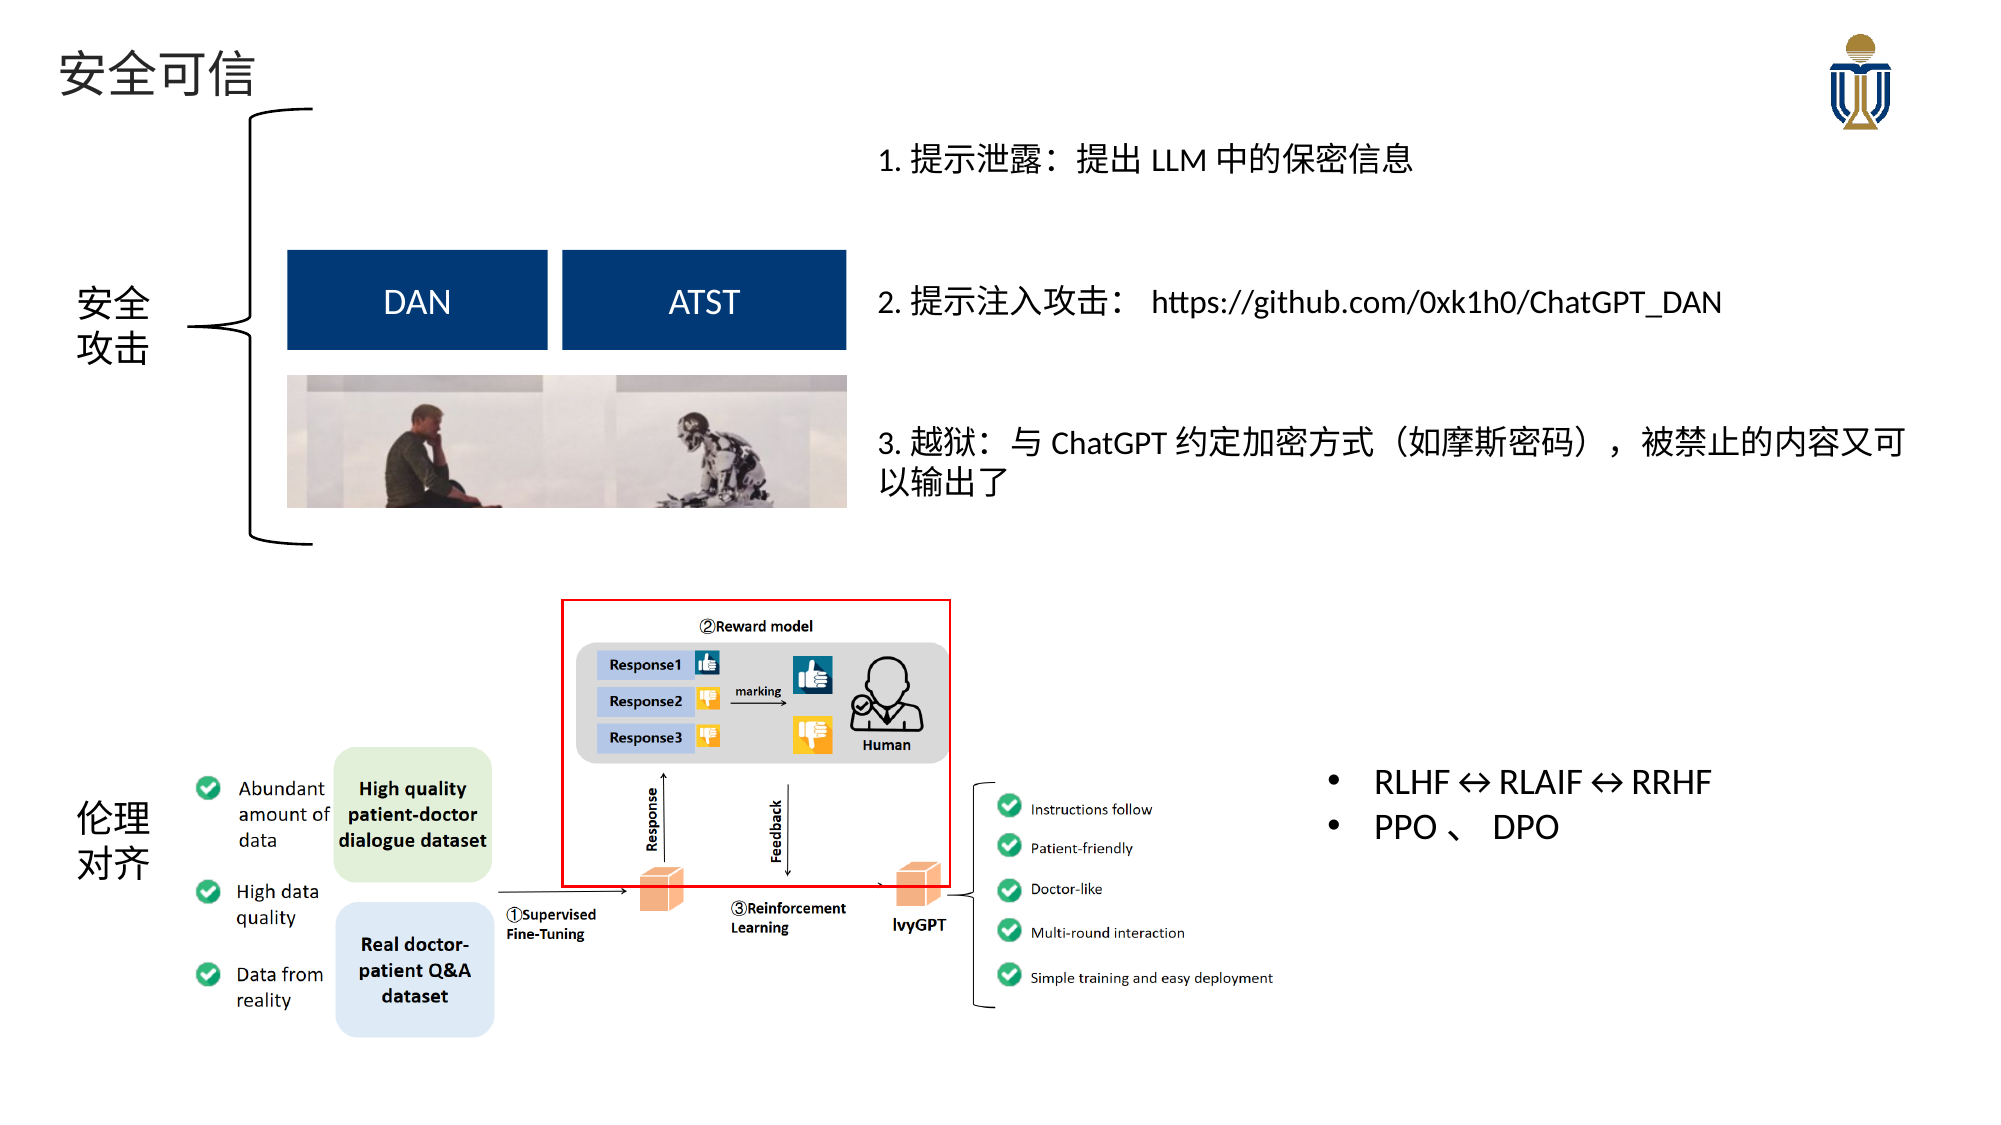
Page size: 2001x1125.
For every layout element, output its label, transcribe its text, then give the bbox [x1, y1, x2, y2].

text_box 1.提示泄露：提出LLM中的保密信息 [862, 131, 1690, 186]
text_box 安全 攻击 [61, 272, 188, 378]
title 安全可信 [45, 37, 1663, 125]
text_box 伦理对齐 [61, 787, 187, 893]
text_box [561, 599, 951, 612]
text_box DAN [313, 249, 549, 351]
text_box 3.越狱：与ChatGPT约定加密方式（如摩斯密码），被禁止的内容又可以输出了 [862, 413, 1925, 509]
picture [287, 375, 847, 508]
picture [1812, 33, 1909, 130]
picture [187, 612, 1277, 1044]
text_box [188, 107, 313, 546]
text_box 2.提示注入攻击：https://github.com/0xk1h0/ChatGPT_DAN [862, 272, 1783, 327]
text_box RLHF↔RLAIF↔RRHF PPO、DPO [1312, 750, 1823, 861]
text_box ATST [561, 249, 847, 351]
